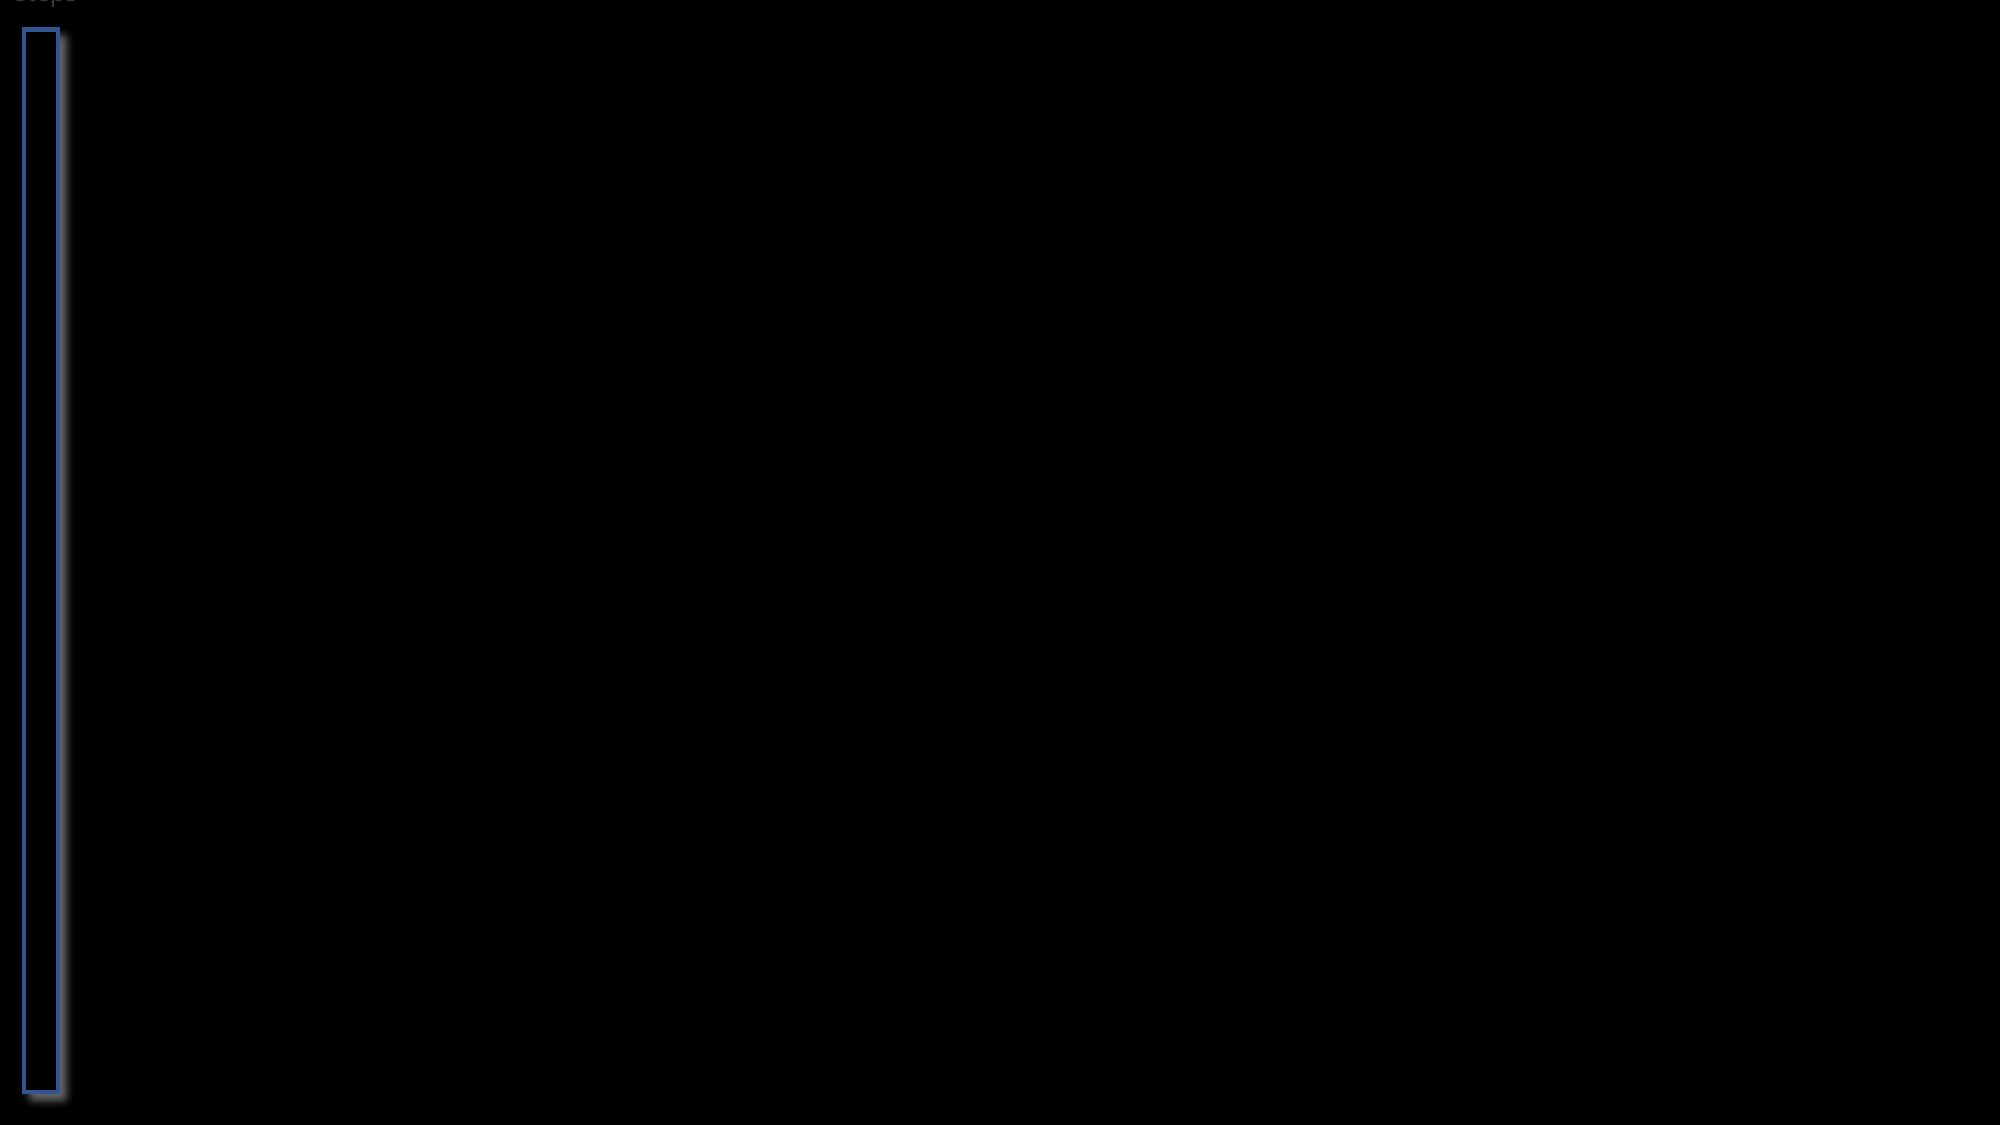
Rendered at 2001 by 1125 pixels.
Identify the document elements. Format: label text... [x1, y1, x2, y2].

title 4. steps [0, 0, 108, 149]
text_box [23, 28, 59, 1093]
